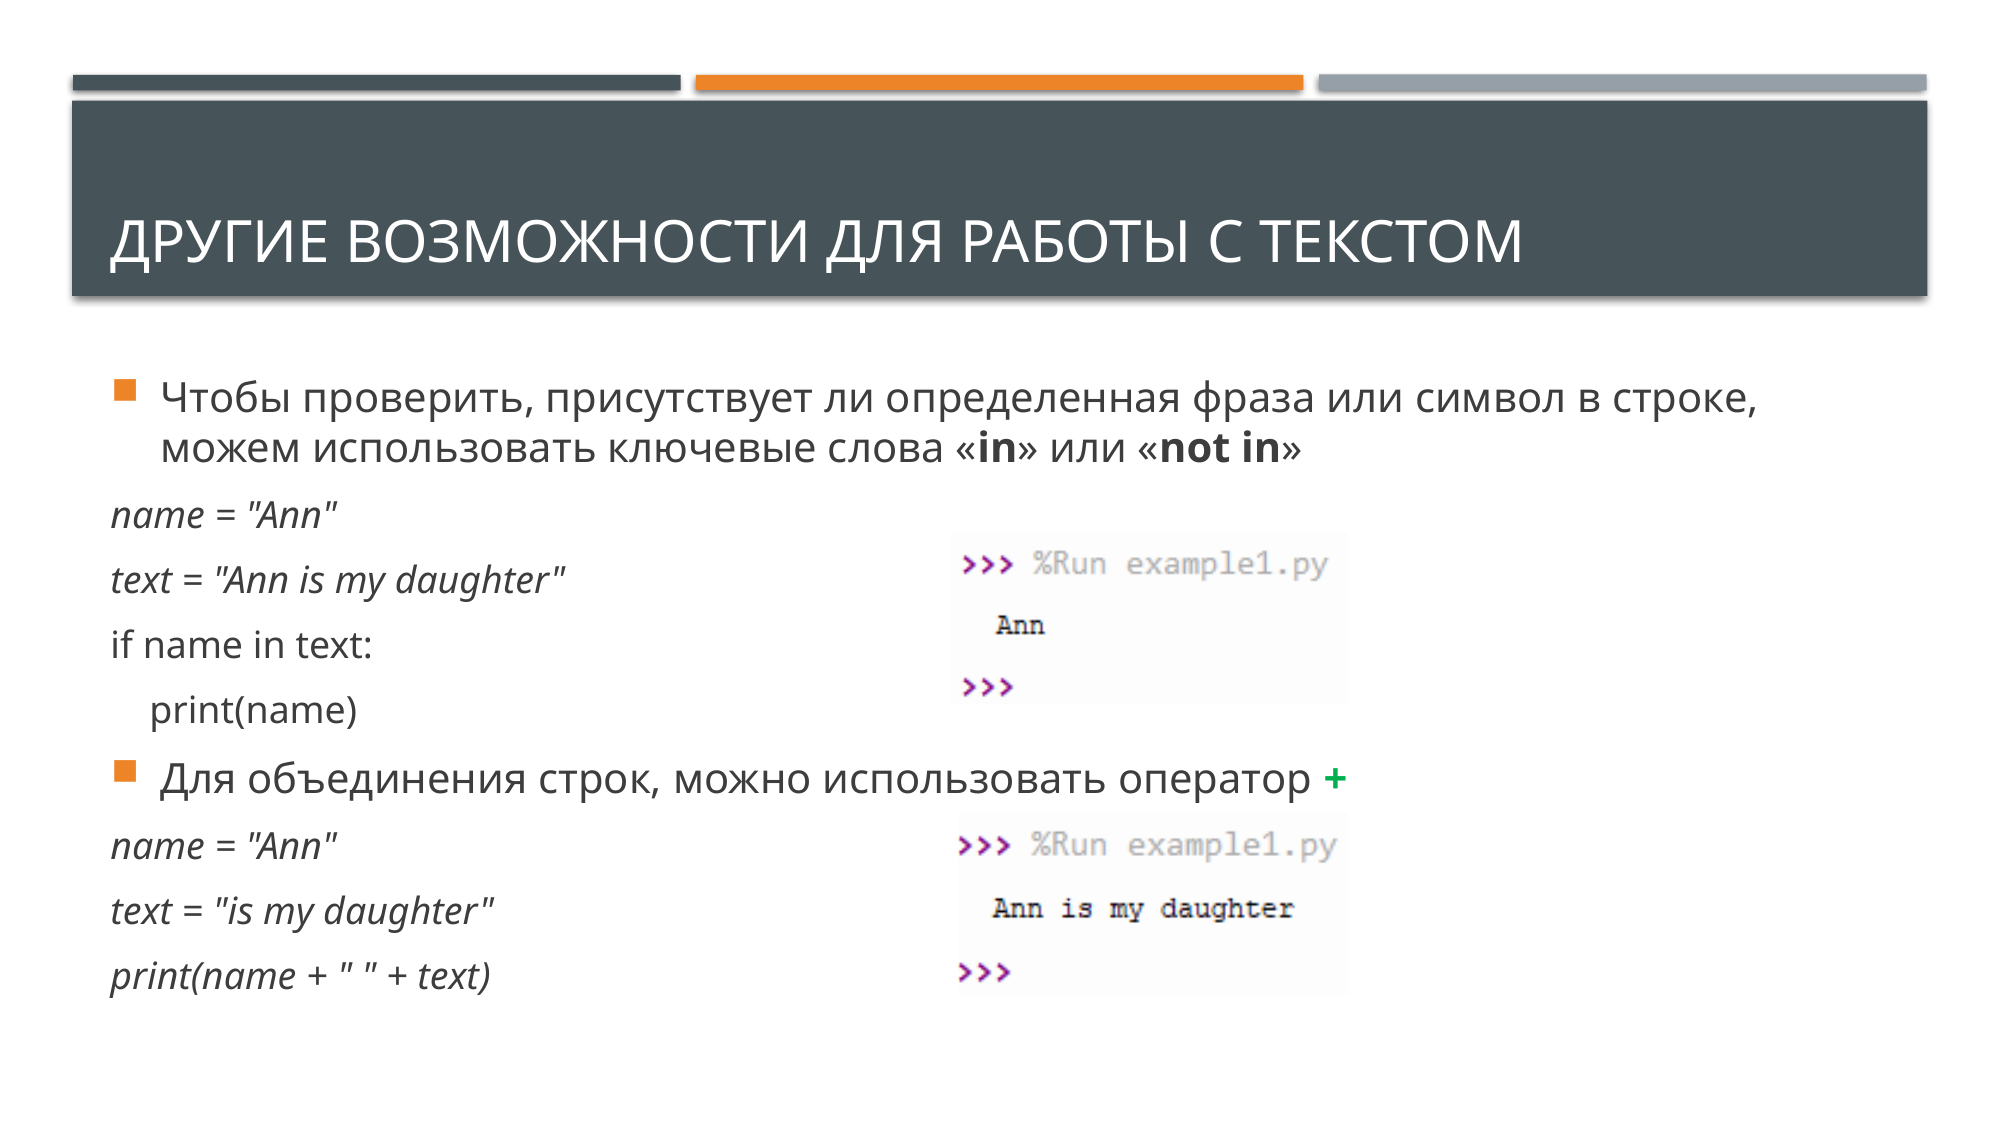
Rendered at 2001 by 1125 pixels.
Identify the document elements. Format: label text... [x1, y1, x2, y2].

picture [958, 812, 1348, 998]
list Чтобы проверить, присутствует ли определенная фраза или символ в строке, можем использовать ключевые слова «in» или «not in» name = "Ann" text = "Ann is my daughter" if name in text: print(name) Для объединения строк, можно использовать оператор + name = "Ann" text = "is my daughter" print(name + " " + text) [95, 357, 1905, 1010]
title Другие возможности для работы с текстом [95, 115, 1905, 282]
picture [951, 533, 1348, 705]
